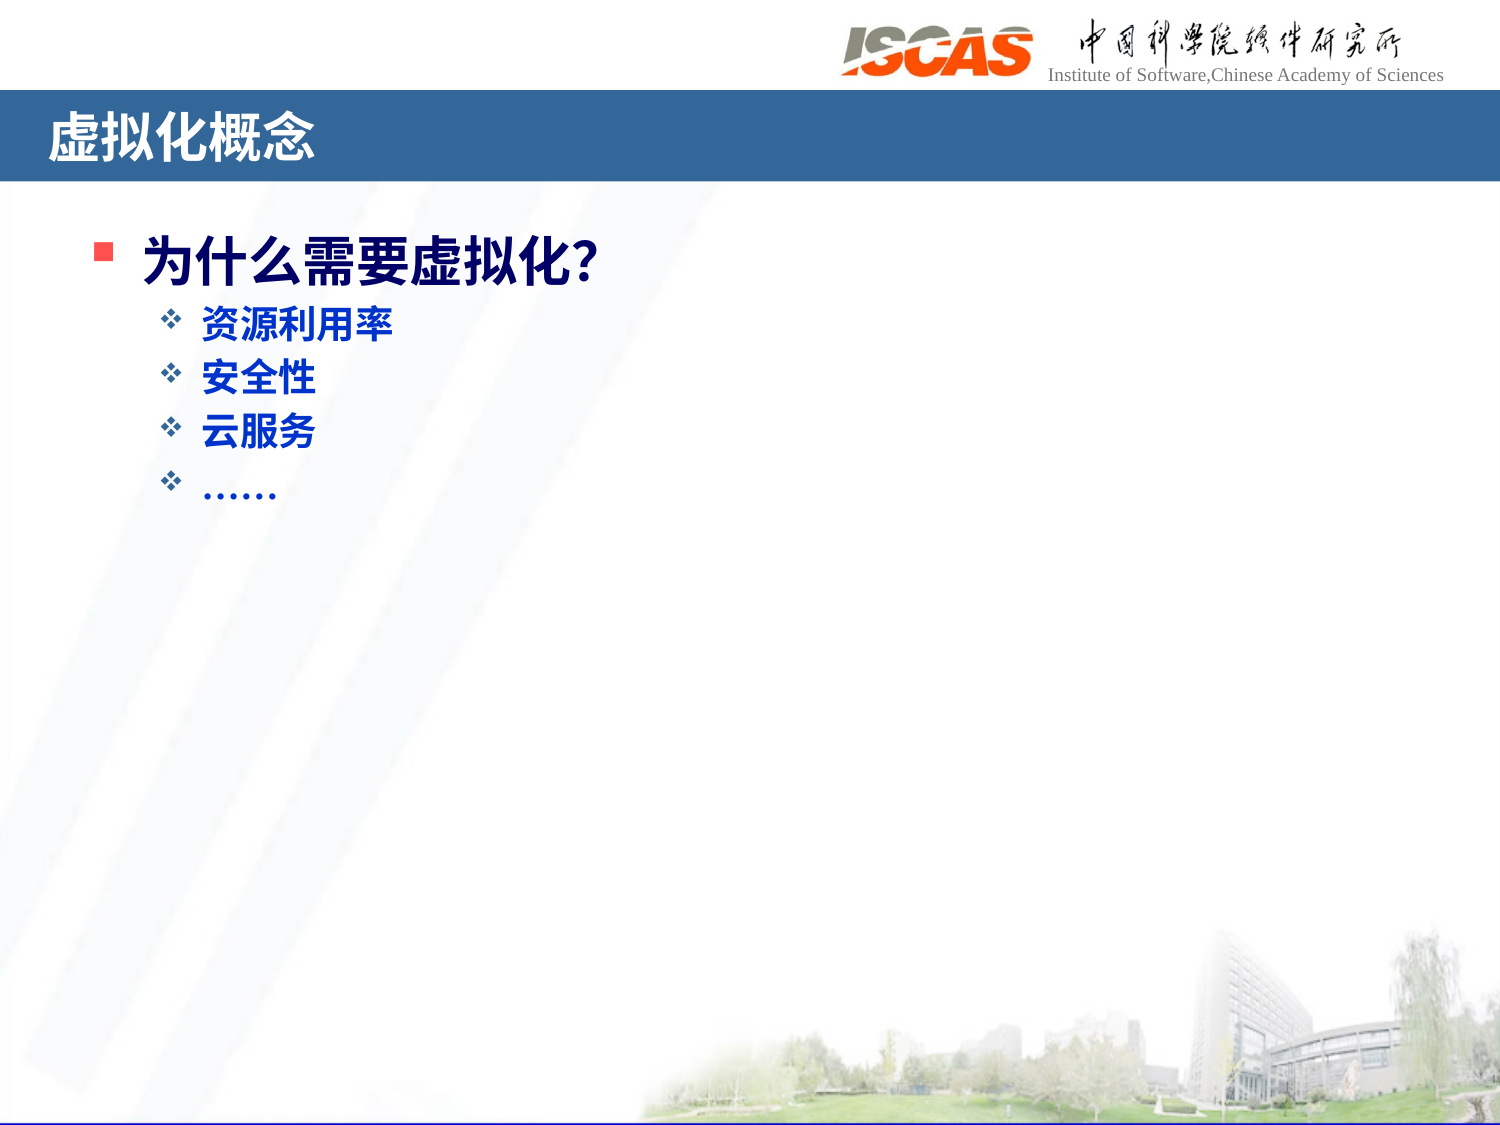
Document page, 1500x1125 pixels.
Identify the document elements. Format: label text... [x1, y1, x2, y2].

picture [837, 18, 1045, 87]
picture [1077, 15, 1402, 71]
picture [0, 182, 1500, 1125]
title 虚拟化概念 [0, 89, 1500, 182]
list 为什么需要虚拟化？ 资源利用率 安全性 云服务 …… [73, 219, 1427, 1024]
